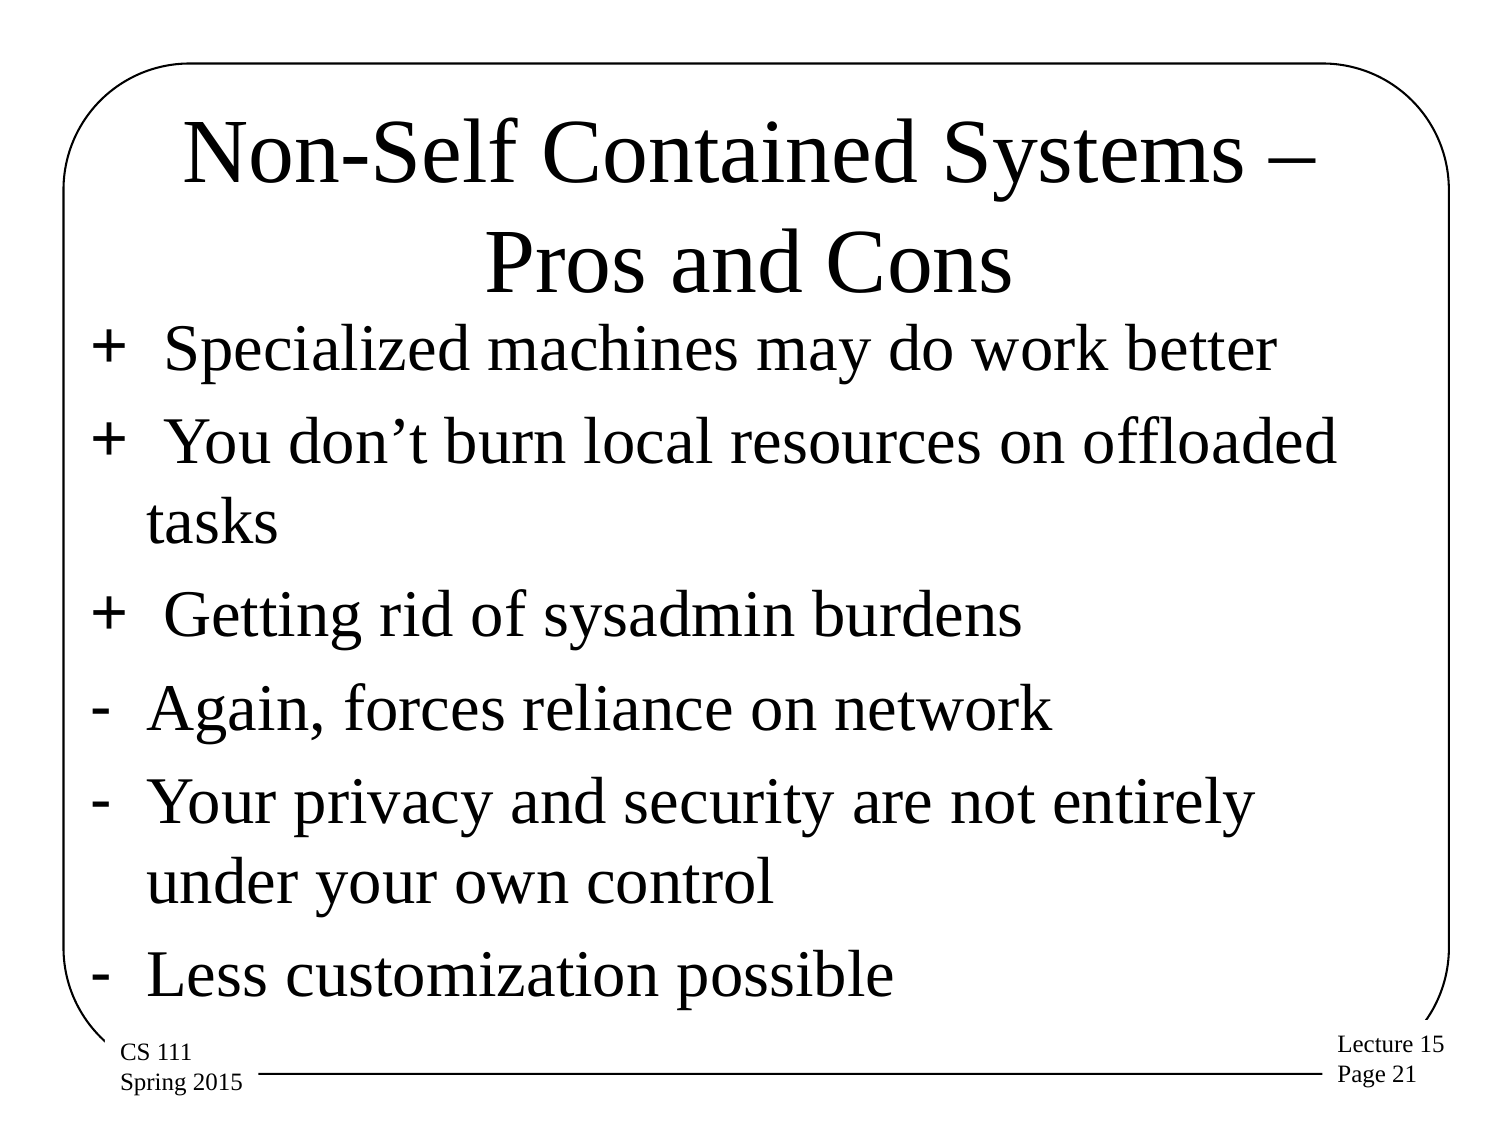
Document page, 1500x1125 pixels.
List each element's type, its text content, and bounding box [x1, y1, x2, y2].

list Specialized machines may do work better You don’t burn local resources on offloaded tasks Getting rid of sysadmin burdens Again, forces reliance on network Your privacy and security are not entirely under your own control Less customization possible [74, 295, 1426, 1039]
title Non-Self Contained Systems – Pros and Cons [74, 106, 1426, 295]
